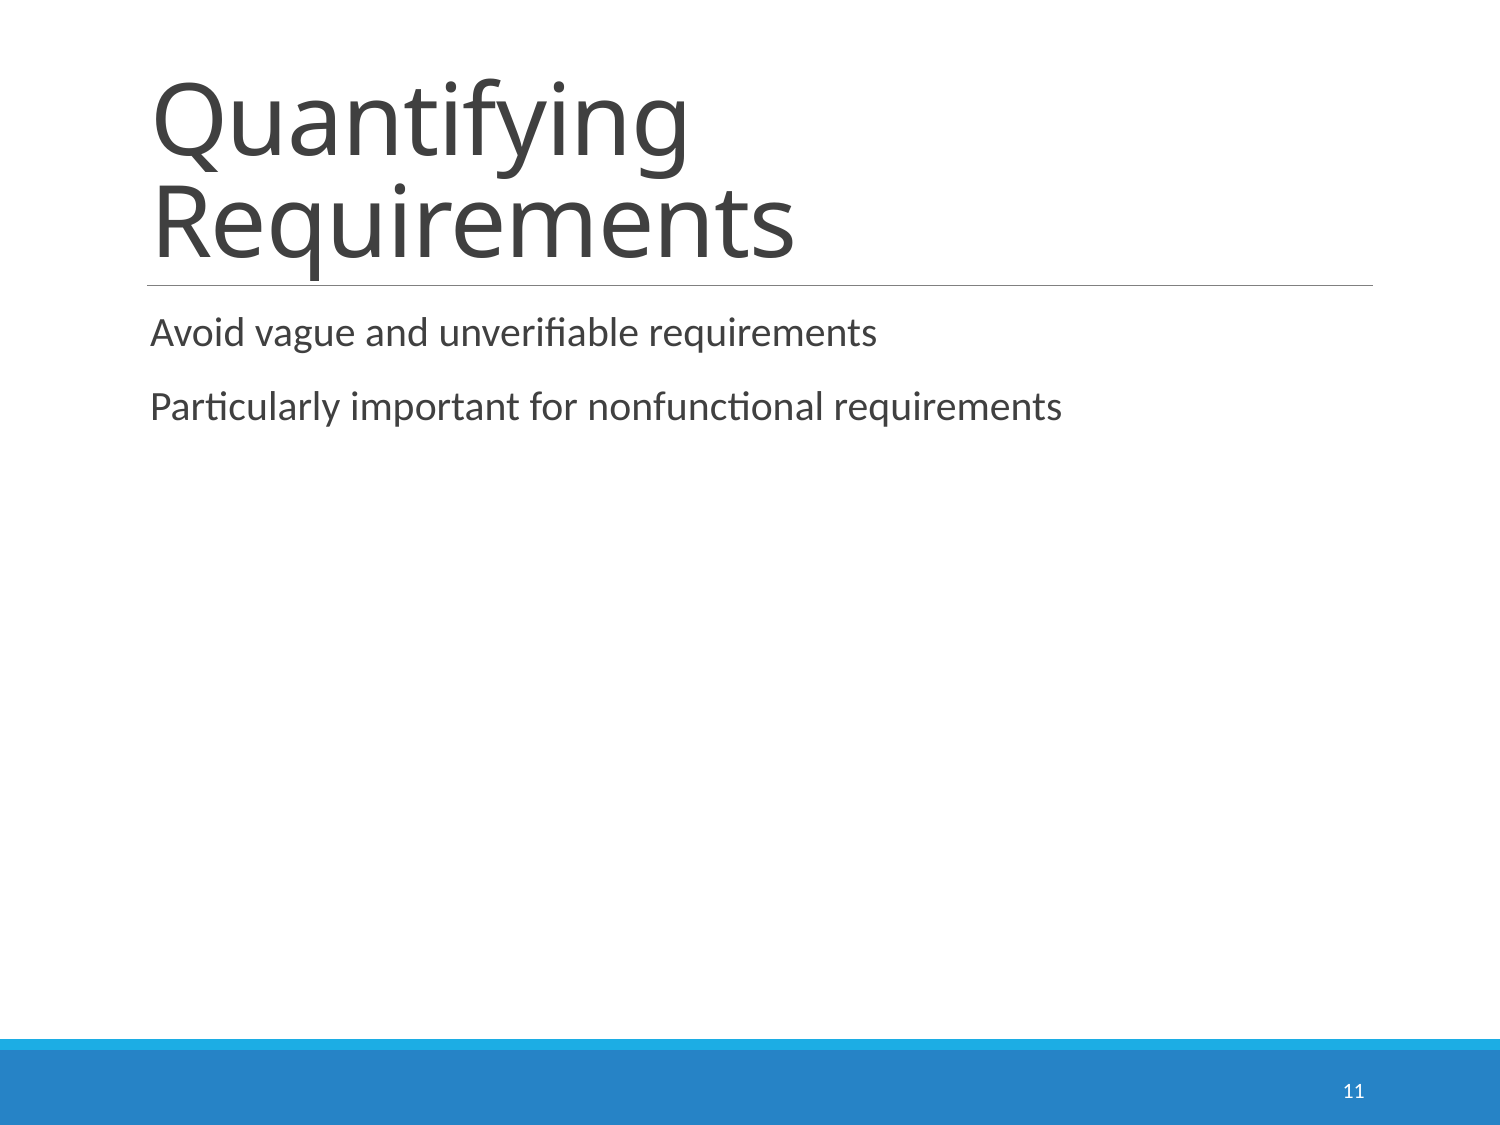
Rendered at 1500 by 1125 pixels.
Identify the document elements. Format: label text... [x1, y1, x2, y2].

slide_number 11 [1218, 1059, 1380, 1120]
title Quantifying Requirements [135, 47, 1373, 285]
list Avoid vague and unverifiable requirements Particularly important for nonfunctional requirements [135, 302, 1373, 963]
